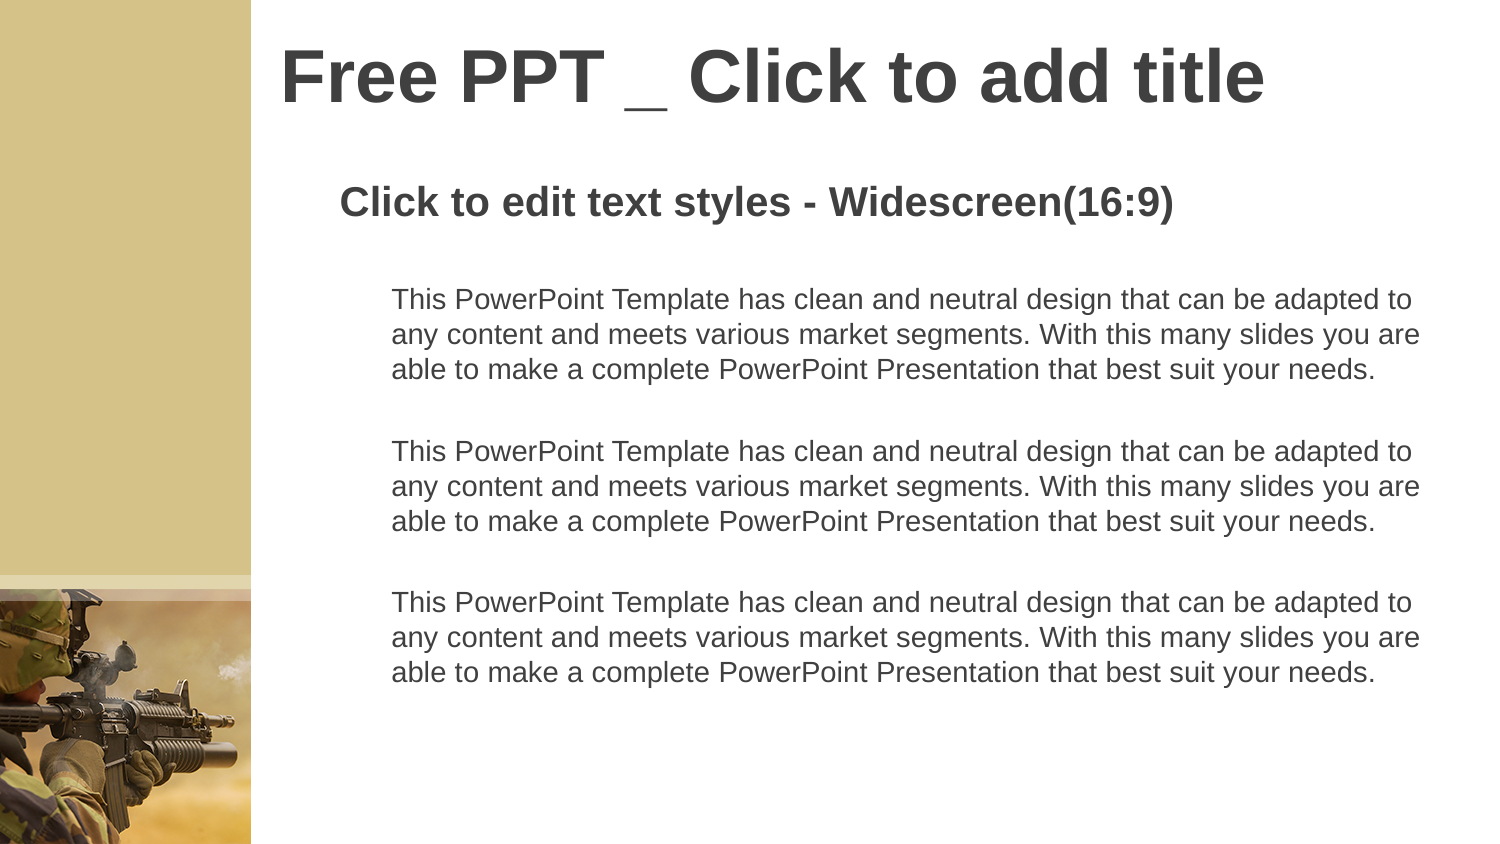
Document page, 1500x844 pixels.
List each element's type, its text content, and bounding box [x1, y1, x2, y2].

list This PowerPoint Template has clean and neutral design that can be adapted to any content and meets various market segments. With this many slides you are able to make a complete PowerPoint Presentation that best suit your needs. This PowerPoint Template has clean and neutral design that can be adapted to any content and meets various market segments. With this many slides you are able to make a complete PowerPoint Presentation that best suit your needs. This PowerPoint Template has clean and neutral design that can be adapted to any content and meets various market segments. With this many slides you are able to make a complete PowerPoint Presentation that best suit your needs. [326, 273, 1461, 765]
picture [0, 0, 1500, 844]
list Click to edit text styles - Widescreen(16:9) [324, 161, 1459, 238]
title Free PPT _ Click to add title [265, 0, 1500, 146]
